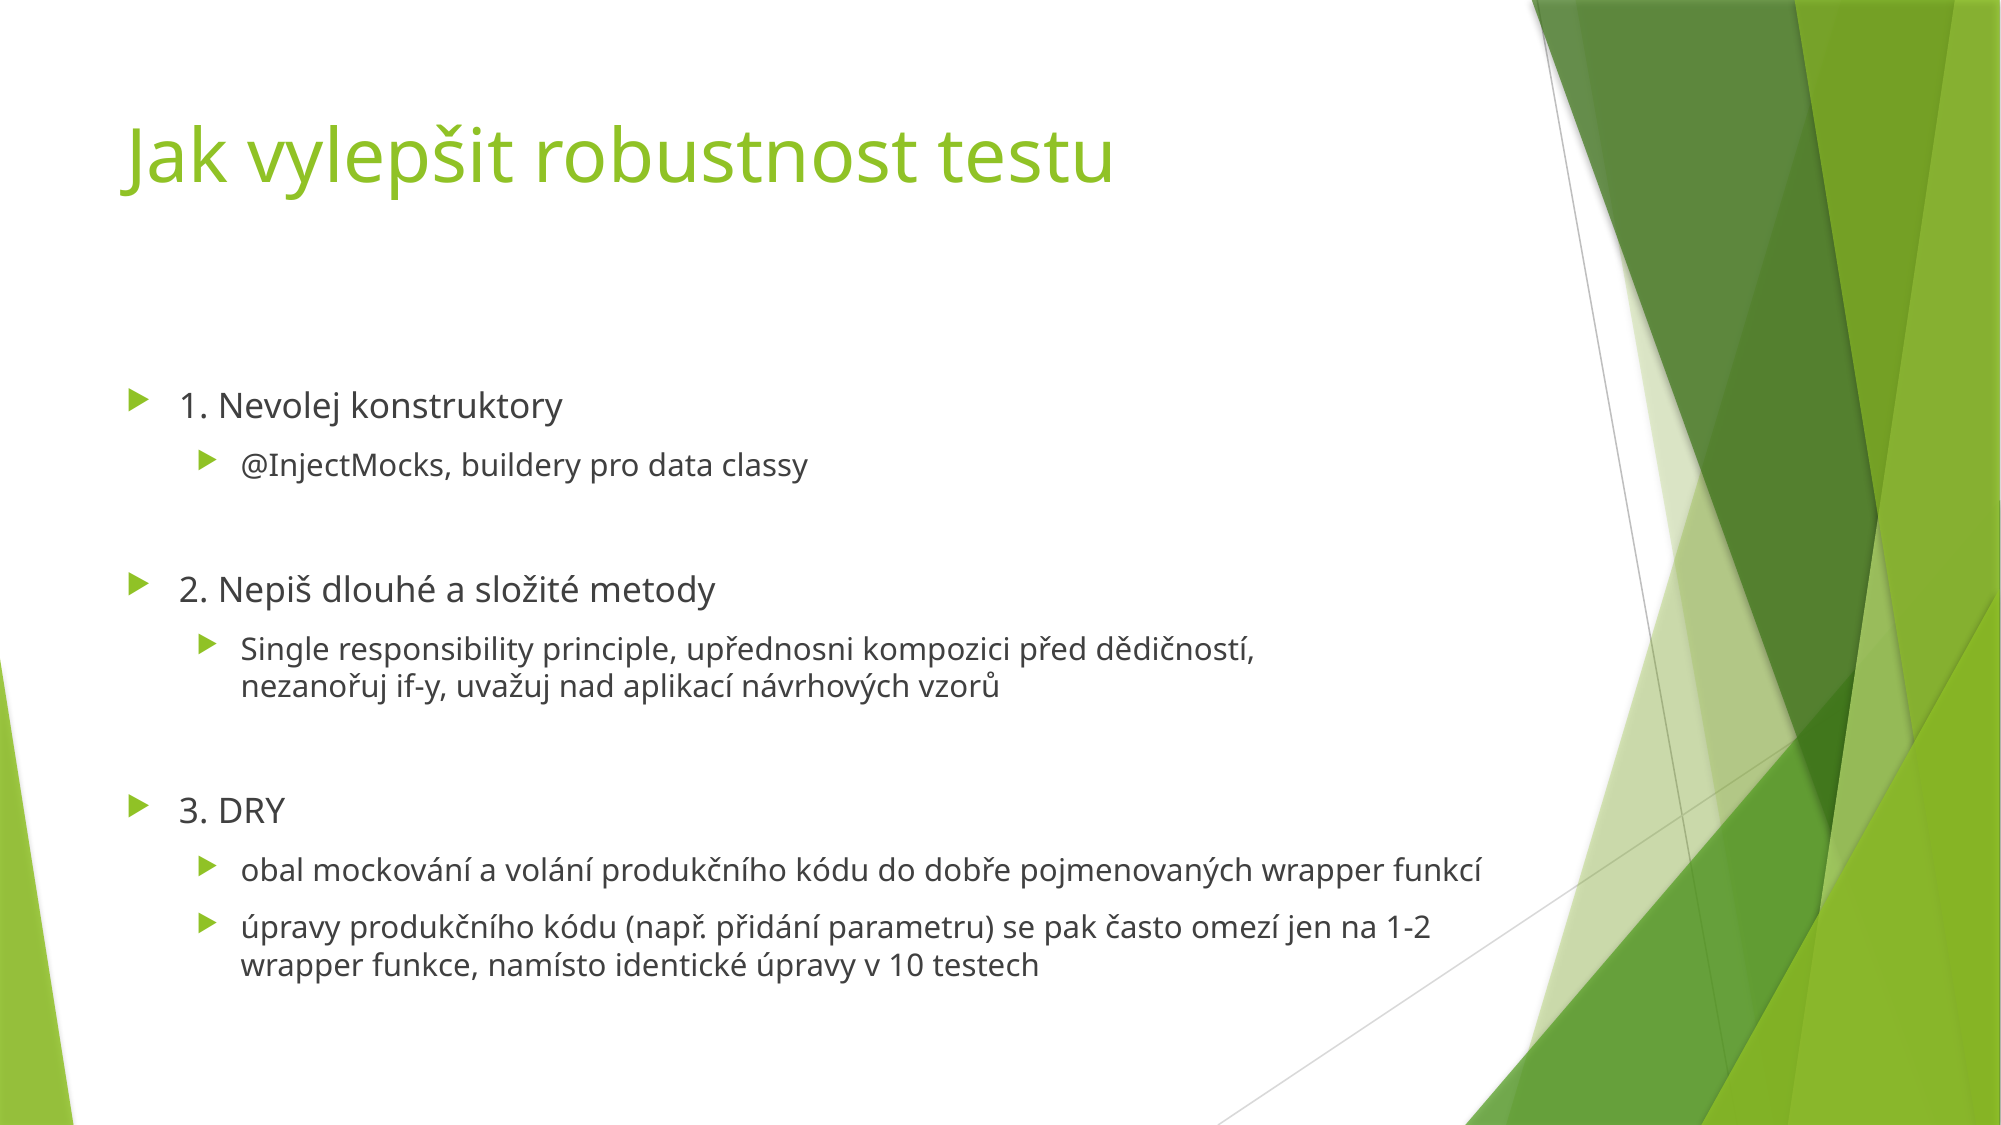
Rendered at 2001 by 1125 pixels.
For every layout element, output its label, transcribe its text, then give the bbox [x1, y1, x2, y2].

list 1. Nevolej konstruktory @InjectMocks, buildery pro data classy 2. Nepiš dlouhé a složité metody Single responsibility principle, upřednosni kompozici před dědičností, nezanořuj if-y, uvažuj nad aplikací návrhových vzorů 3. DRY obal mockování a volání produkčního kódu do dobře pojmenovaných wrapper funkcí úpravy produkčního kódu (např. přidání parametru) se pak často omezí jen na 1-2 wrapper funkce, namísto identické úpravy v 10 testech [111, 375, 1522, 992]
title Jak vylepšit robustnost testu [111, 99, 1522, 220]
